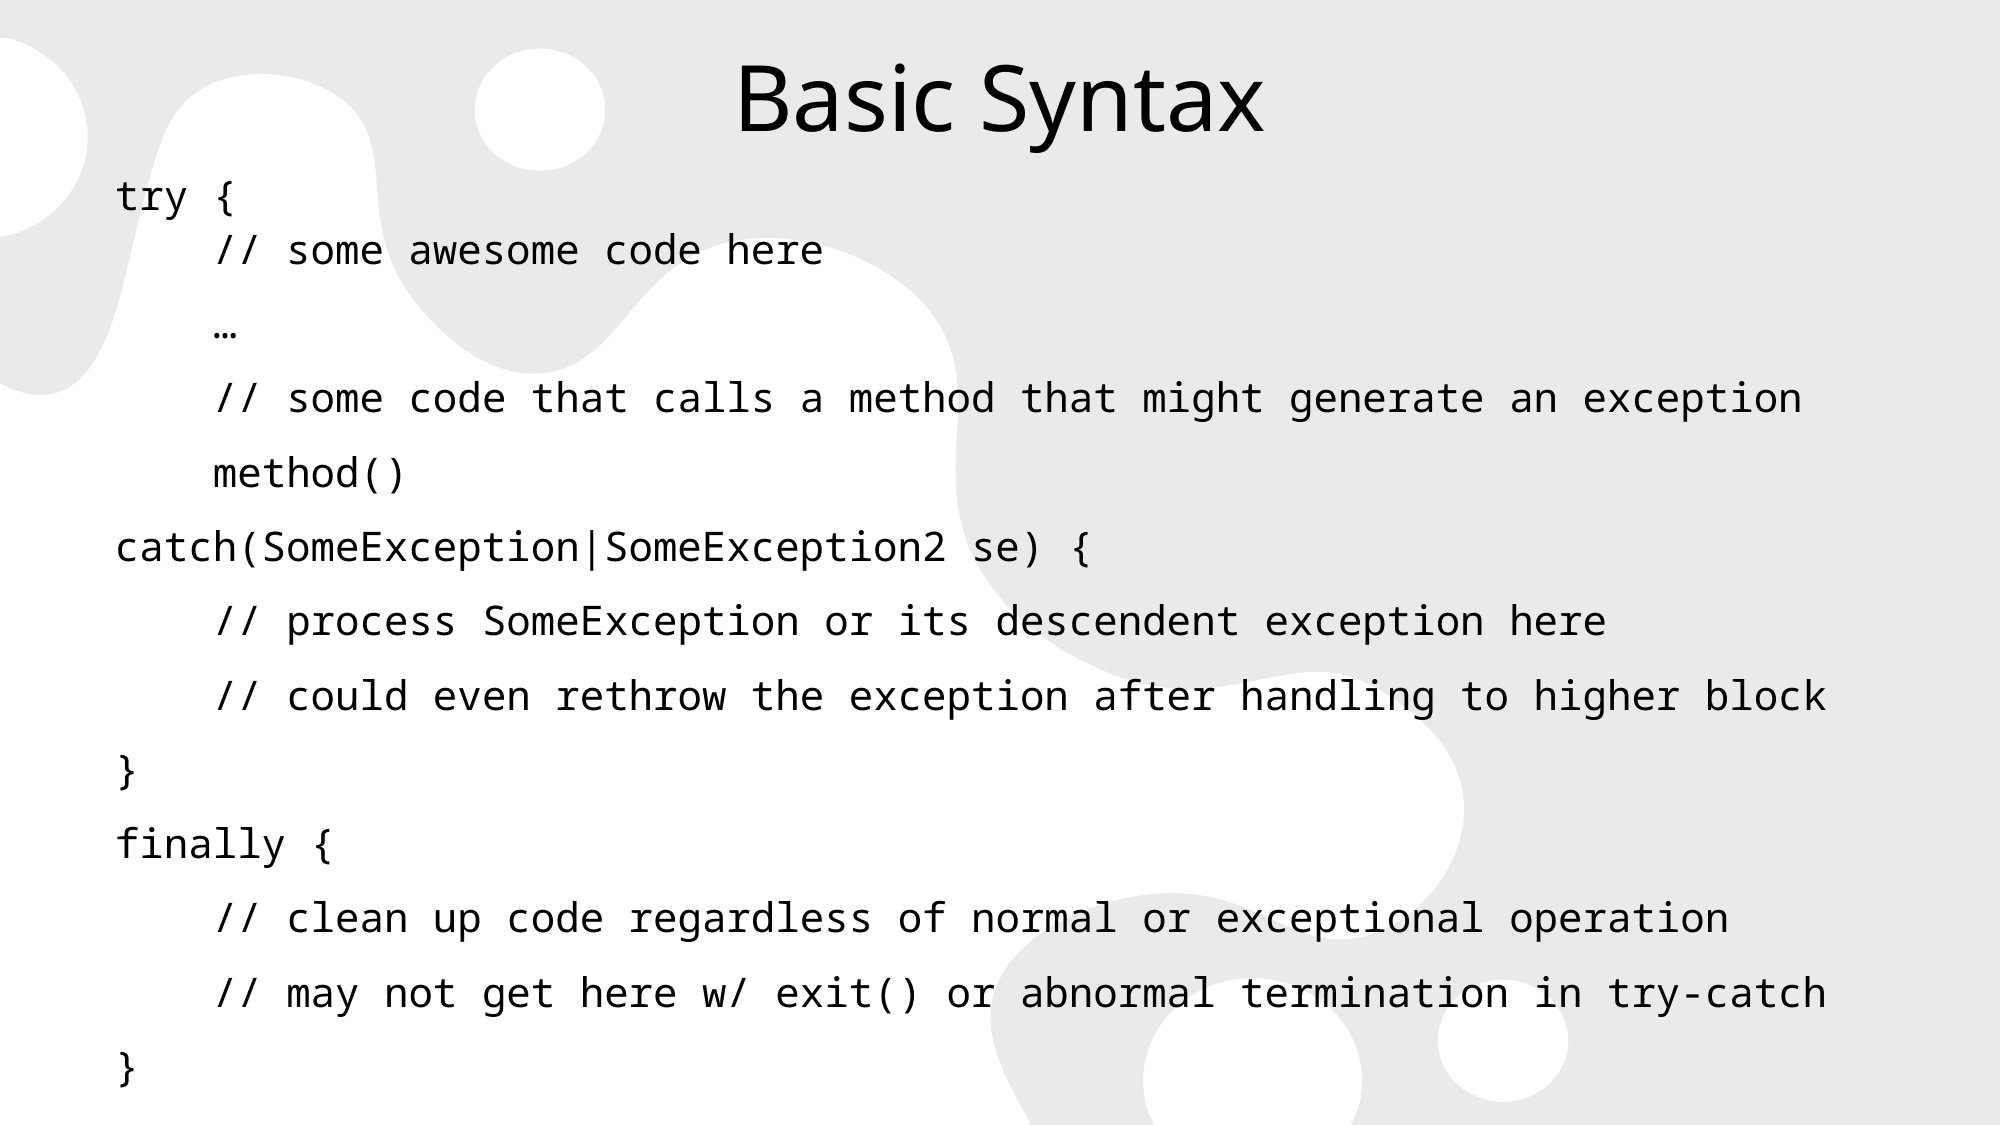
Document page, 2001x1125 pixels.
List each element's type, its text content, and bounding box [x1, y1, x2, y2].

list try { // some awesome code here … // some code that calls a method that might generate an exception method() catch(SomeException|SomeException2 se) { // process SomeException or its descendent exception here // could even rethrow the exception after handling to higher block } finally { // clean up code regardless of normal or exceptional operation // may not get here w/ exit() or abnormal termination in try-catch } [99, 157, 1900, 1106]
title Basic Syntax [99, 29, 1900, 157]
